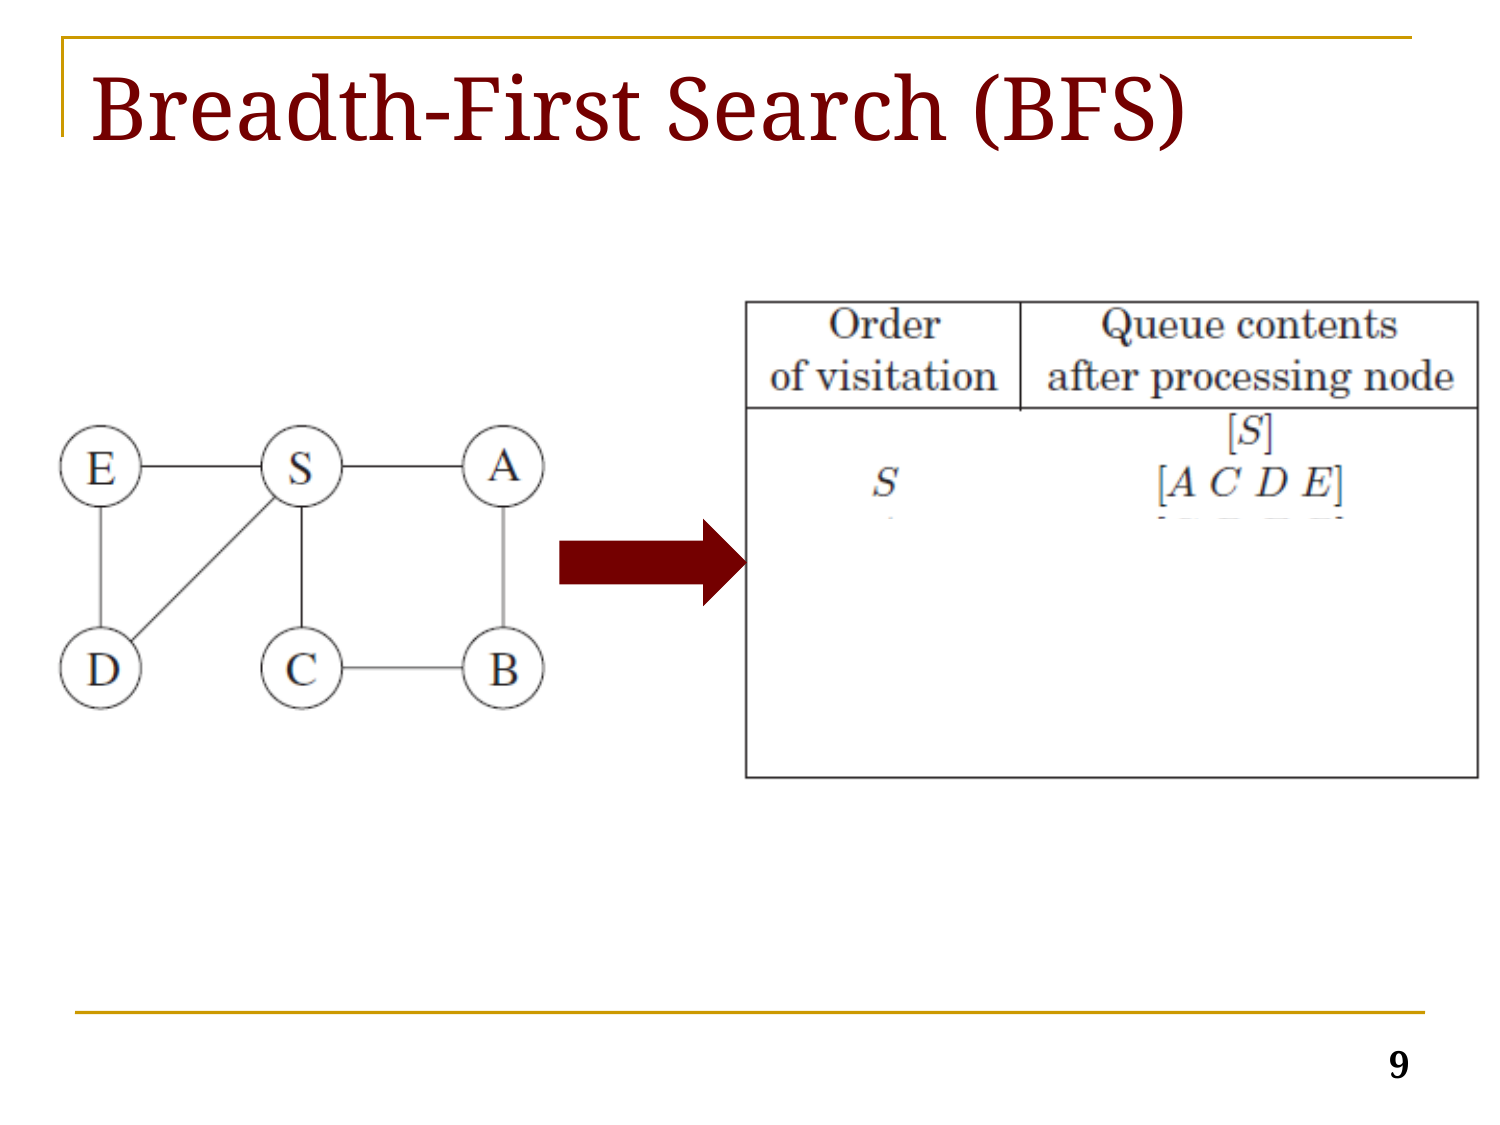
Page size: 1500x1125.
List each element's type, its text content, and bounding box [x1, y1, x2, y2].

title Breadth-First Search (BFS) [74, 45, 1426, 233]
picture [26, 393, 585, 732]
slide_number 9 [1074, 1023, 1426, 1100]
text_box [589, 516, 724, 609]
picture [729, 287, 1496, 801]
